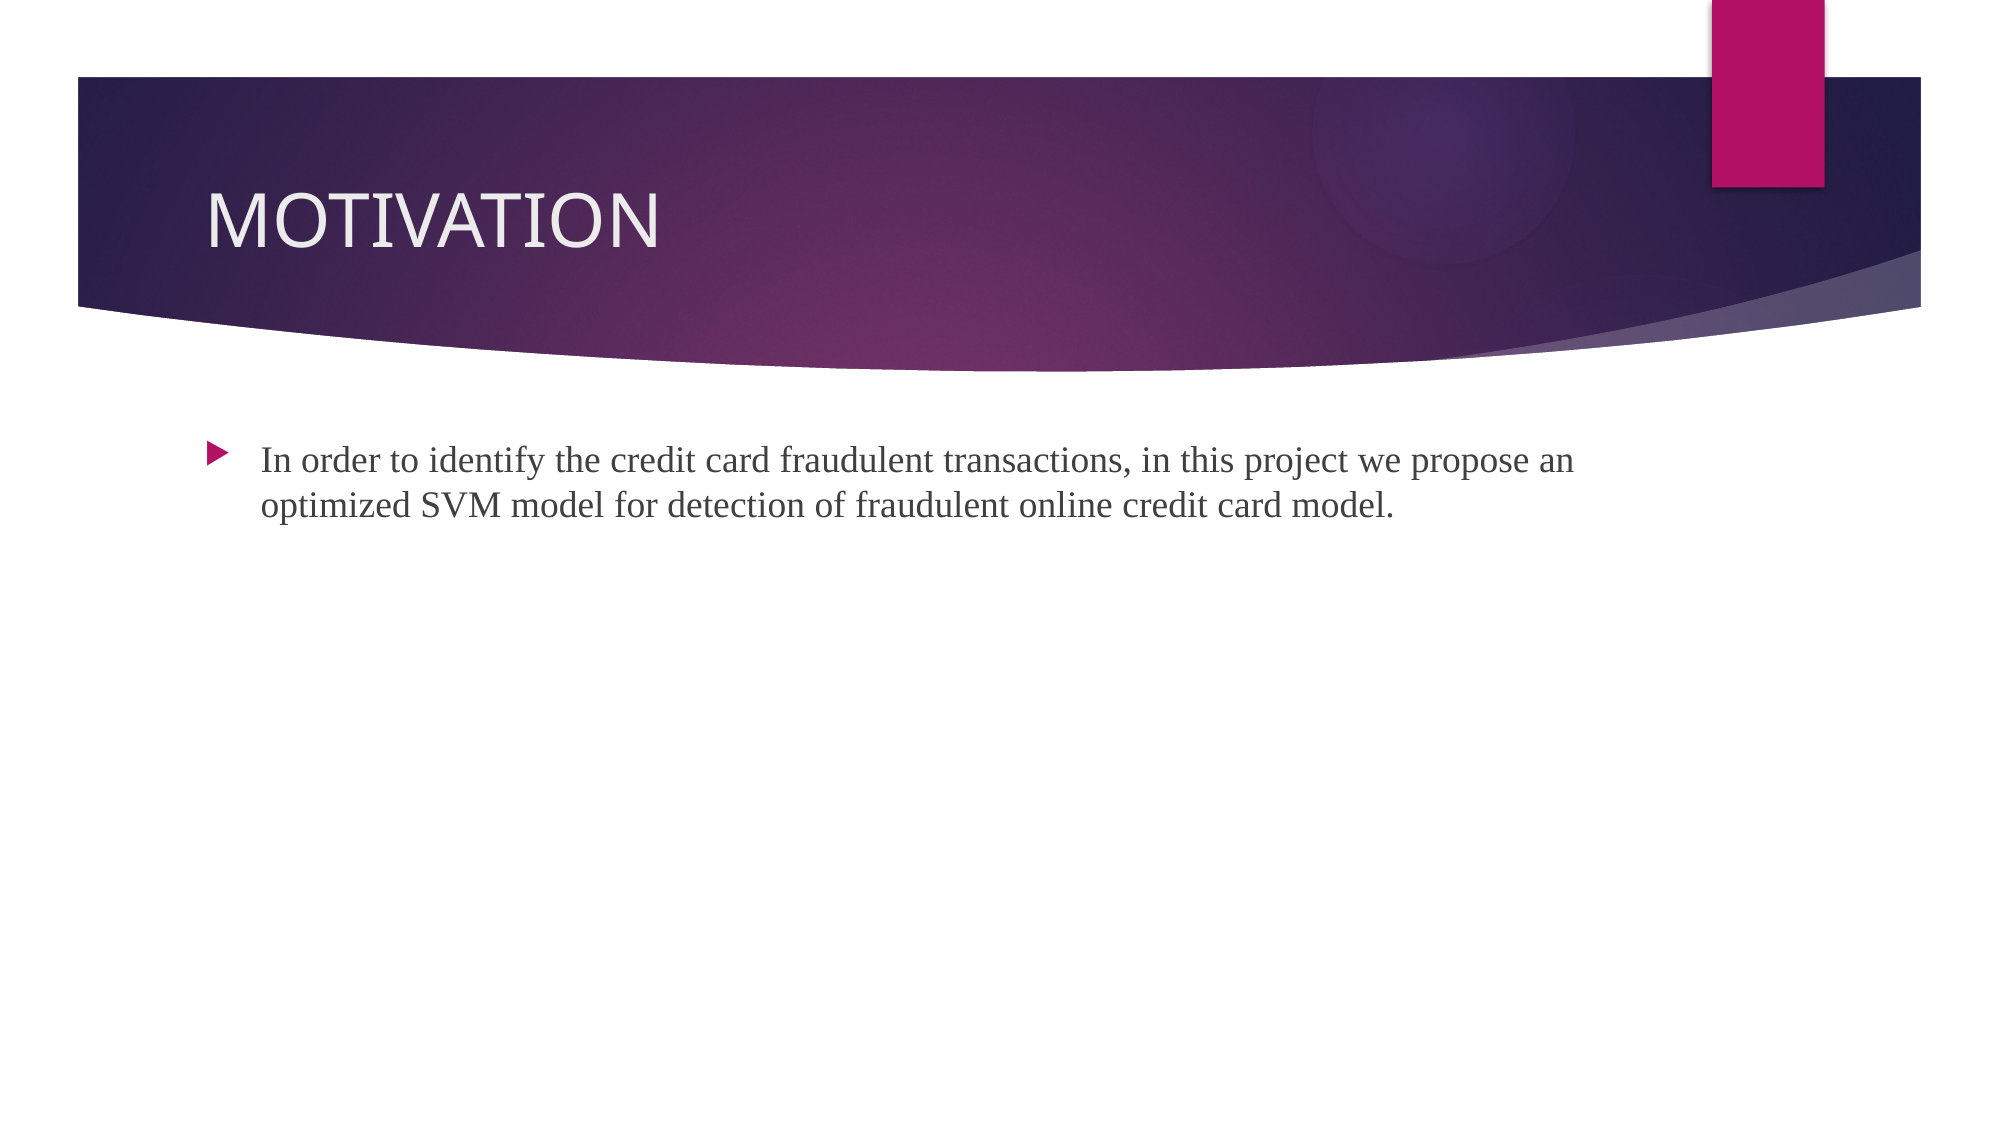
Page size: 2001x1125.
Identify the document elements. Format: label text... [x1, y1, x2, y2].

title MOTIVATION [189, 159, 1627, 276]
list In order to identify the credit card fraudulent transactions, in this project we propose an optimized SVM model for detection of fraudulent online credit card model. [189, 427, 1638, 988]
